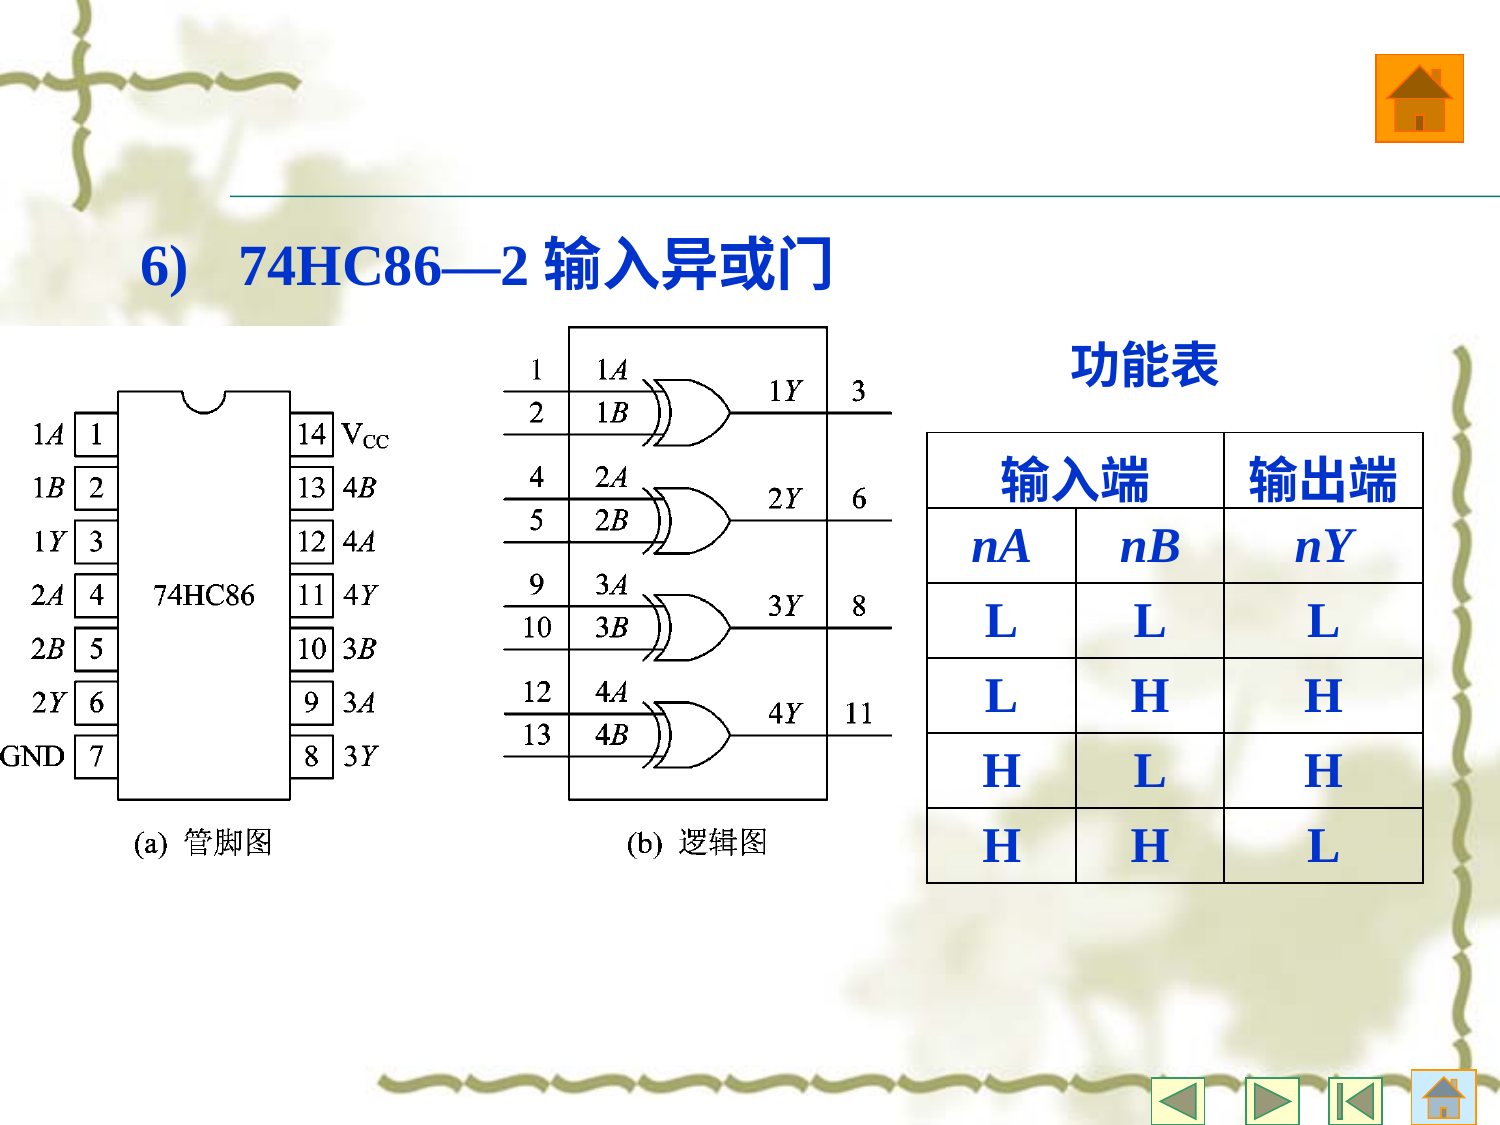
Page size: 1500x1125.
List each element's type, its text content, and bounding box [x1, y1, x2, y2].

table_cell L [928, 584, 1075, 657]
table_cell nY [1225, 509, 1422, 582]
table_cell nB [1077, 509, 1223, 582]
table_cell L [928, 659, 1075, 732]
table_header 输入端 [928, 433, 1223, 507]
table_cell H [1225, 734, 1422, 807]
table_header 输出端 [1225, 433, 1422, 507]
table_cell H [1077, 659, 1223, 732]
table_cell nA [928, 509, 1075, 582]
table_cell L [1225, 584, 1422, 657]
table_cell L [1077, 734, 1223, 807]
text_box 功能表 [1056, 326, 1236, 402]
picture [0, 0, 1500, 1125]
table_cell H [928, 809, 1075, 882]
text_box [1375, 54, 1464, 143]
table_cell H [928, 734, 1075, 807]
table_cell H [1225, 659, 1422, 732]
text_box [1328, 1077, 1383, 1125]
table_cell H [1077, 809, 1223, 882]
table_cell L [1077, 584, 1223, 657]
table_cell L [1225, 809, 1422, 882]
list 6) 74HC86—2输入异或门 [50, 220, 1451, 362]
